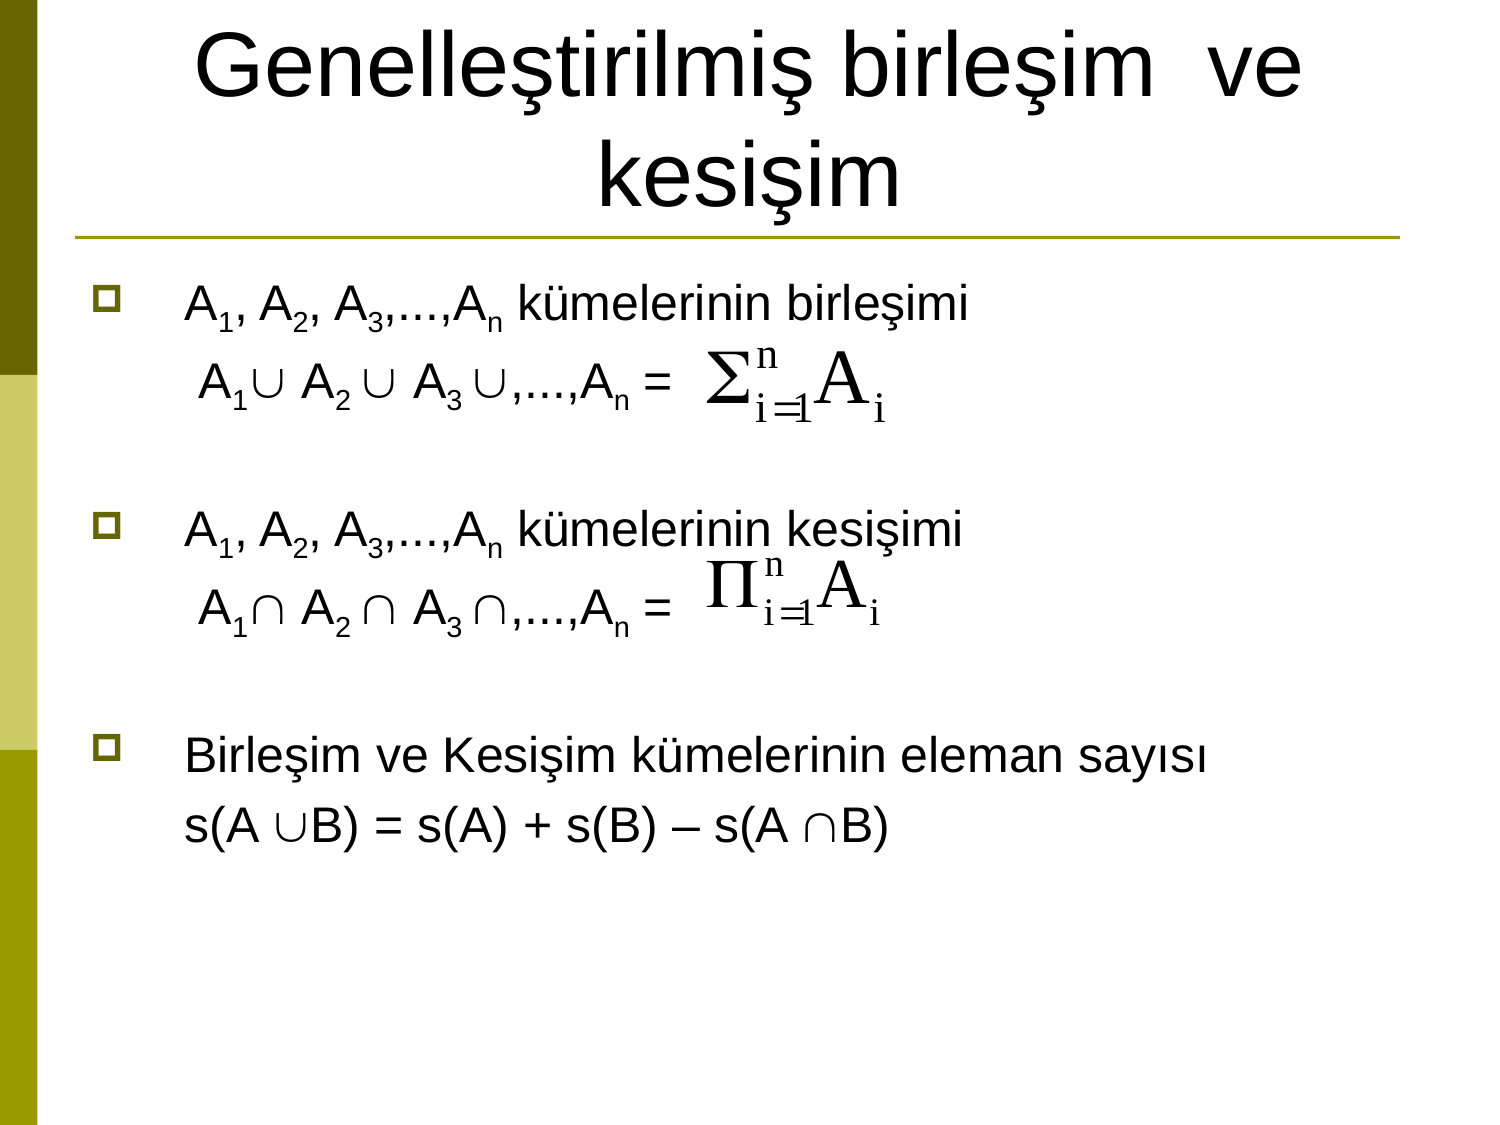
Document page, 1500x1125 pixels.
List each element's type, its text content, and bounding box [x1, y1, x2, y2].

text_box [699, 324, 897, 435]
list A1, A2, A3,...,An kümelerinin birleşimi A1 A2  A3 ,...,An = A1, A2, A3,...,An kümelerinin kesişimi A1 A2  A3 ,...,An = Birleşim ve Kesişim kümelerinin eleman sayısı s(A B) = s(A) + s(B) – s(A B) [74, 262, 1401, 963]
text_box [699, 537, 888, 636]
title Genelleştirilmiş birleşim ve kesişim [74, 45, 1426, 233]
